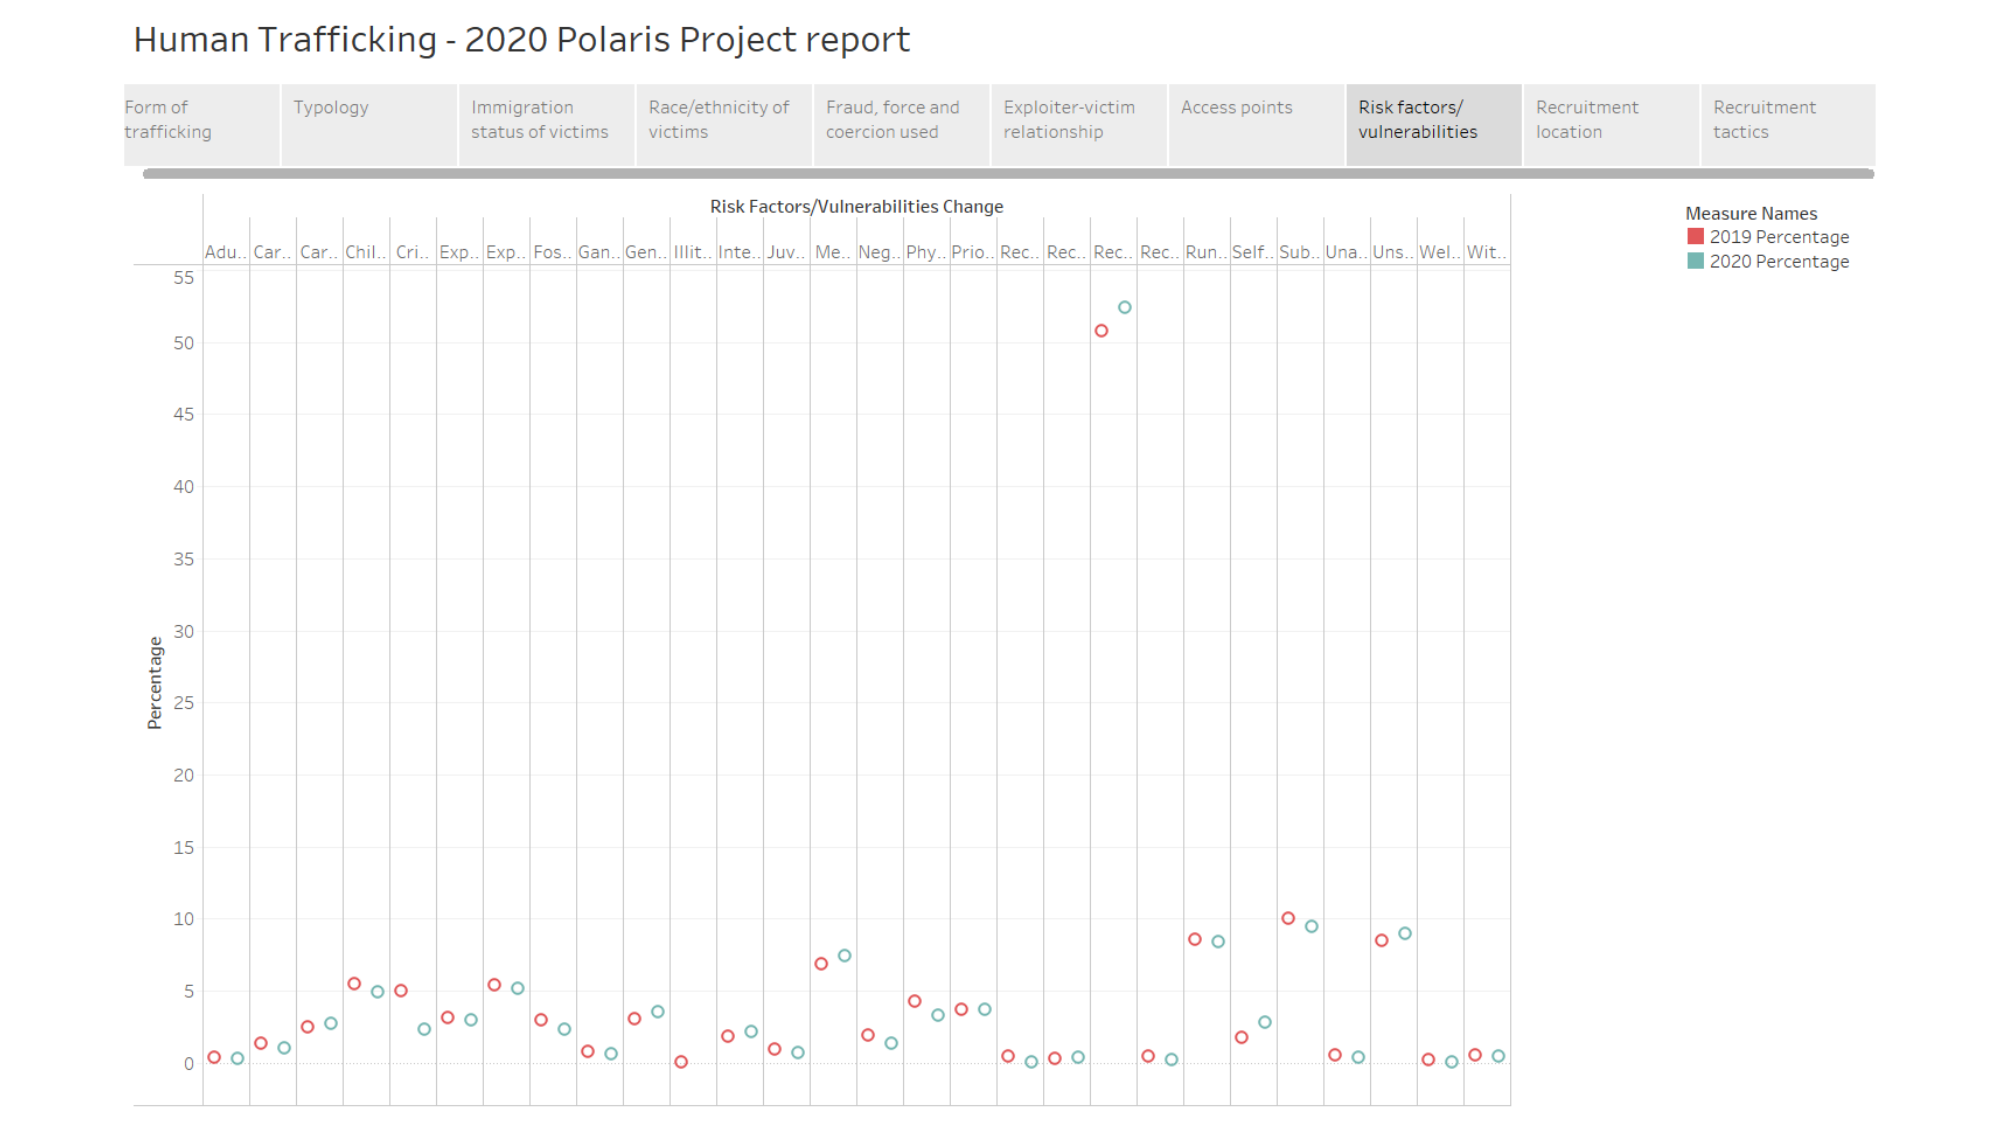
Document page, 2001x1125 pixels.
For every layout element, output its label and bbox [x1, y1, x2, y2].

picture [115, 0, 1885, 1125]
